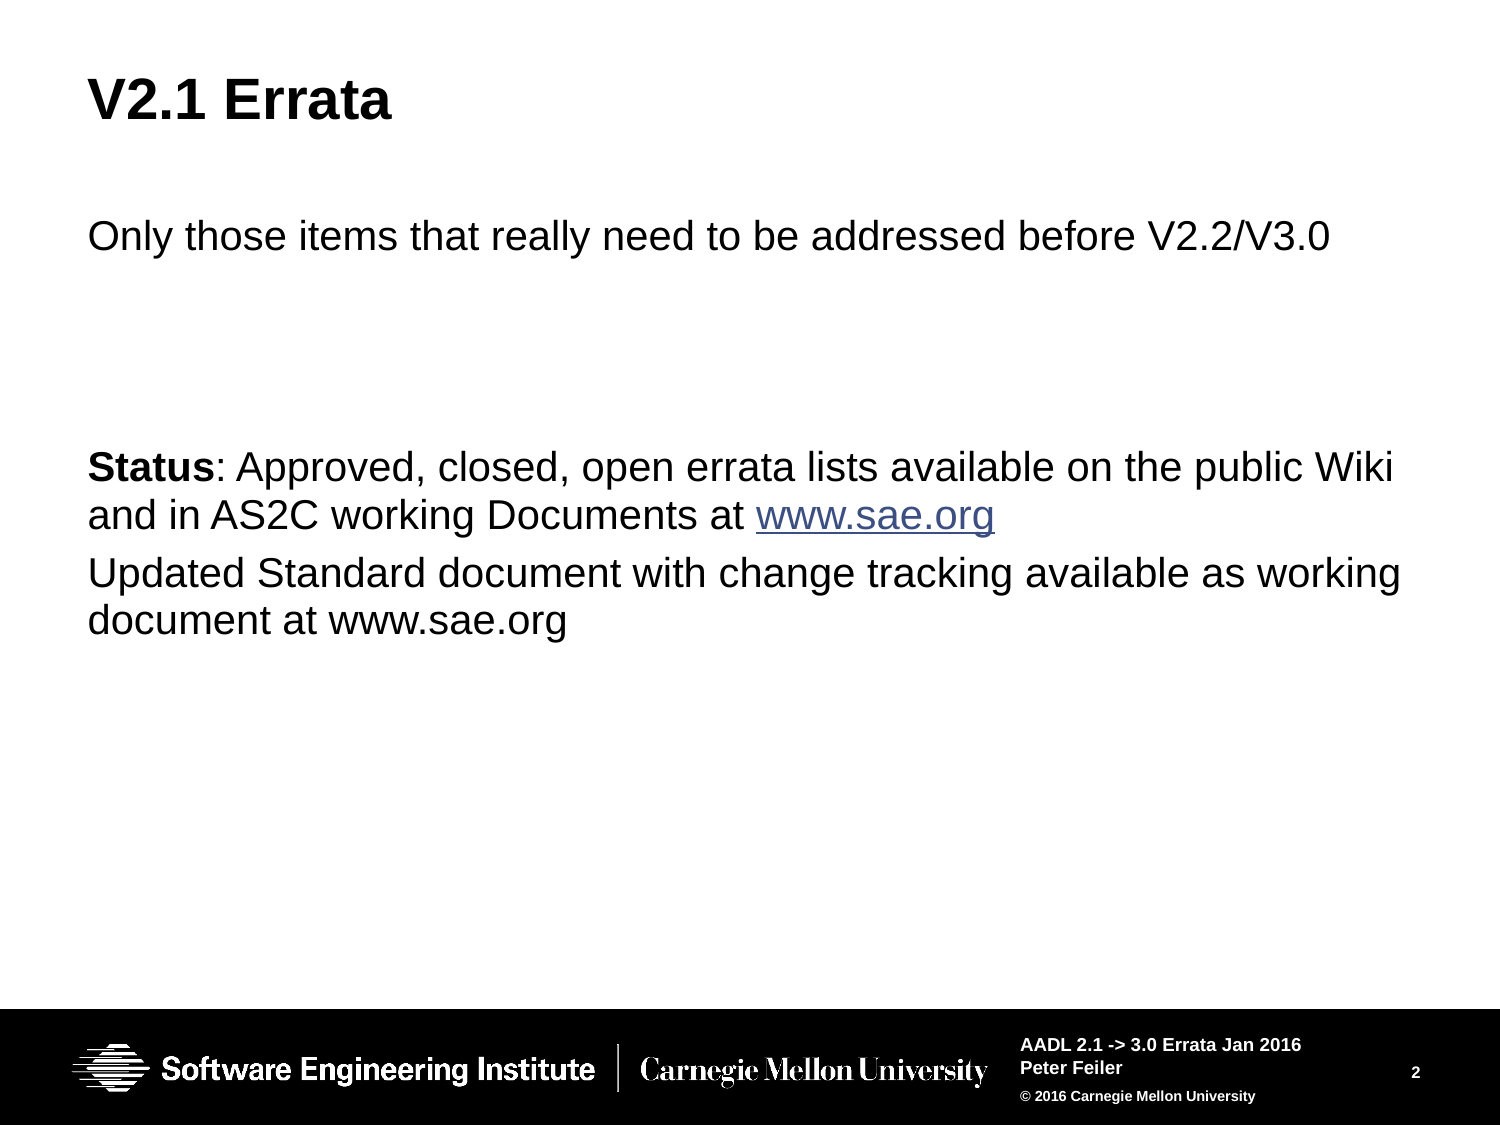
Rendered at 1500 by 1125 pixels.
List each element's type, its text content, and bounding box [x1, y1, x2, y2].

list Only those items that really need to be addressed before V2.2/V3.0 Status: Approved, closed, open errata lists available on the public Wiki and in AS2C working Documents at www.sae.org Updated Standard document with change tracking available as working document at www.sae.org [87, 212, 1426, 1001]
title V2.1 Errata [87, 69, 1426, 133]
picture [71, 1044, 988, 1092]
